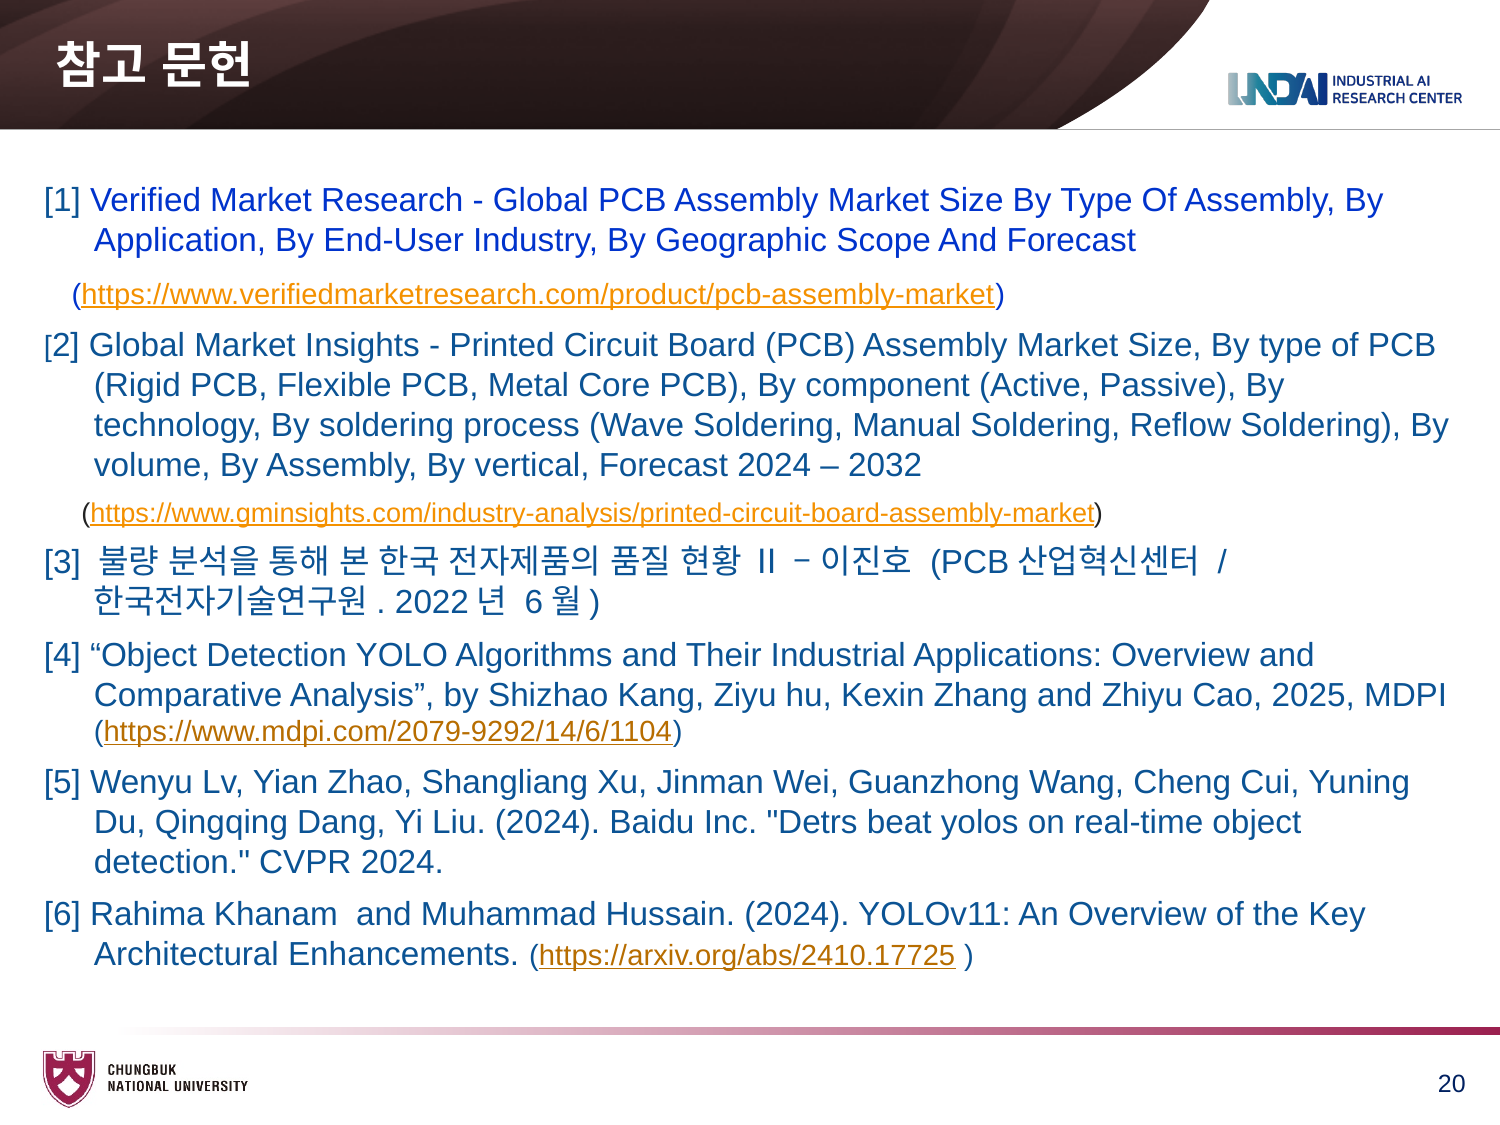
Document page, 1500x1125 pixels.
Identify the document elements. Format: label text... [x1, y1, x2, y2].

title 참고 문헌 [55, 10, 1375, 116]
text_box [1] Verified Market Research - Global PCB Assembly Market Size By Type Of Assembly, By Application, By End-User Industry, By Geographic Scope And Forecast (https://www.verifiedmarketresearch.com/product/pcb-assembly-market) [2] Global Market Insights - Printed Circuit Board (PCB) Assembly Market Size, By type of PCB (Rigid PCB, Flexible PCB, Metal Core PCB), By component (Active, Passive), By technology, By soldering process (Wave Soldering, Manual Soldering, Reflow Soldering), By volume, By Assembly, By vertical, Forecast 2024 – 2032 (https://www.gminsights.com/industry-analysis/printed-circuit-board-assembly-market) [3] 불량 분석을 통해 본 한국 전자제품의 품질 현황 Ⅱ – 이진호 (PCB산업혁신센터 / 한국전자기술연구원. 2022년 6월) [4] “Object Detection YOLO Algorithms and Their Industrial Applications: Overview and Comparative Analysis”, by Shizhao Kang, Ziyu hu, Kexin Zhang and Zhiyu Cao, 2025, MDPI (https://www.mdpi.com/2079-9292/14/6/1104) [5] Wenyu Lv, Yian Zhao, Shangliang Xu, Jinman Wei, Guanzhong Wang, Cheng Cui, Yuning Du, Qingqing Dang, Yi Liu. (2024). Baidu Inc. "Detrs beat yolos on real-time object detection." CVPR 2024. [6] Rahima Khanam and Muhammad Hussain. (2024). YOLOv11: An Overview of the Key Architectural Enhancements. (https://arxiv.org/abs/2410.17725 ) [43, 178, 1456, 973]
picture [41, 1049, 249, 1109]
picture [1375, 65, 1468, 111]
